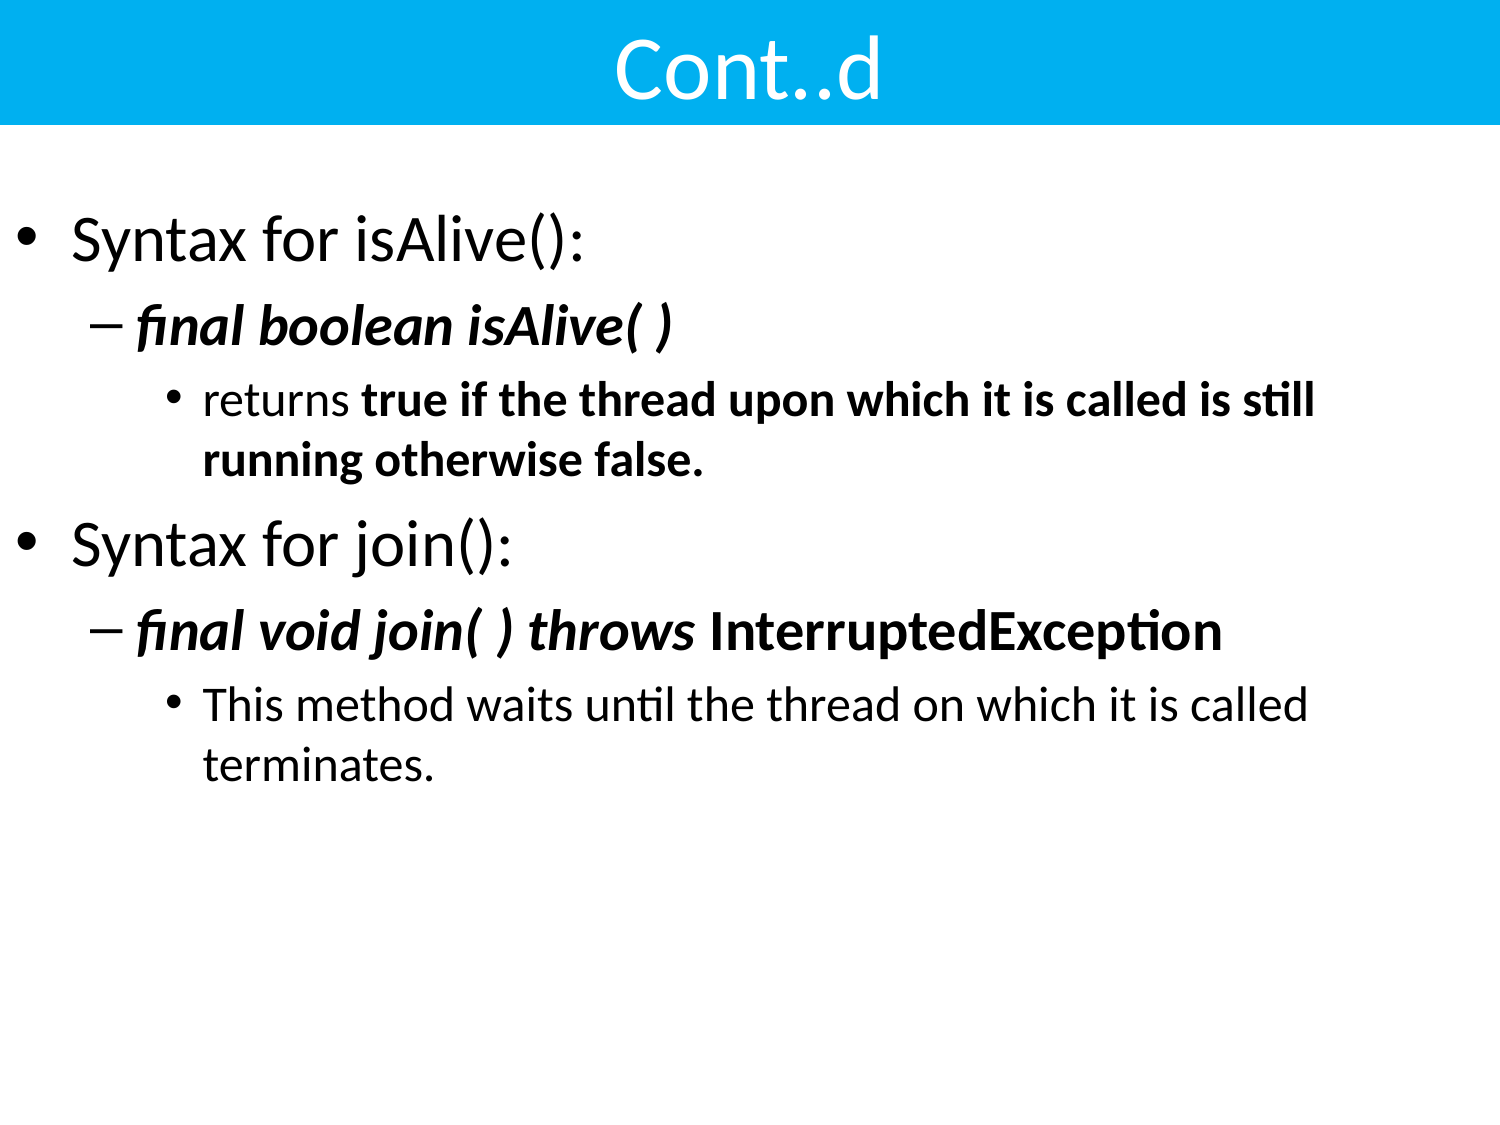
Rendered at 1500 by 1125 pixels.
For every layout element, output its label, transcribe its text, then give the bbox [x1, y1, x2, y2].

title Cont..d [0, 0, 1500, 125]
list Syntax for isAlive(): final boolean isAlive( ) returns true if the thread upon which it is called is still running otherwise false. Syntax for join(): final void join( ) throws InterruptedException This method waits until the thread on which it is called terminates. [0, 187, 1450, 925]
